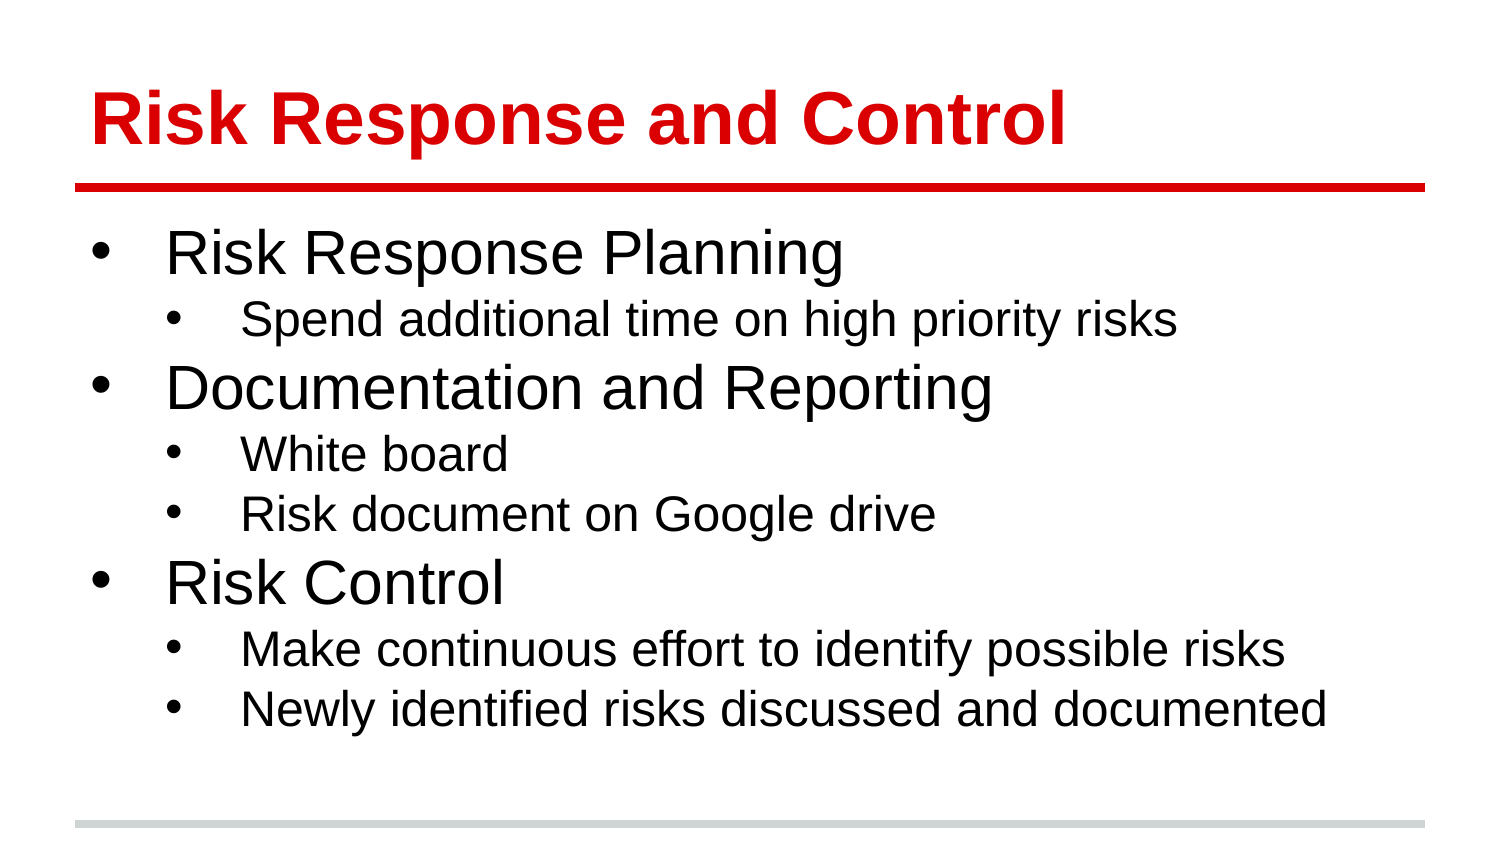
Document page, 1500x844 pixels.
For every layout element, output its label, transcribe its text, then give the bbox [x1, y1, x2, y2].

list Risk Response Planning Spend additional time on high priority risks Documentation and Reporting White board Risk document on Google drive Risk Control Make continuous effort to identify possible risks Newly identified risks discussed and documented [75, 196, 1425, 808]
title Risk Response and Control [75, 33, 1425, 175]
